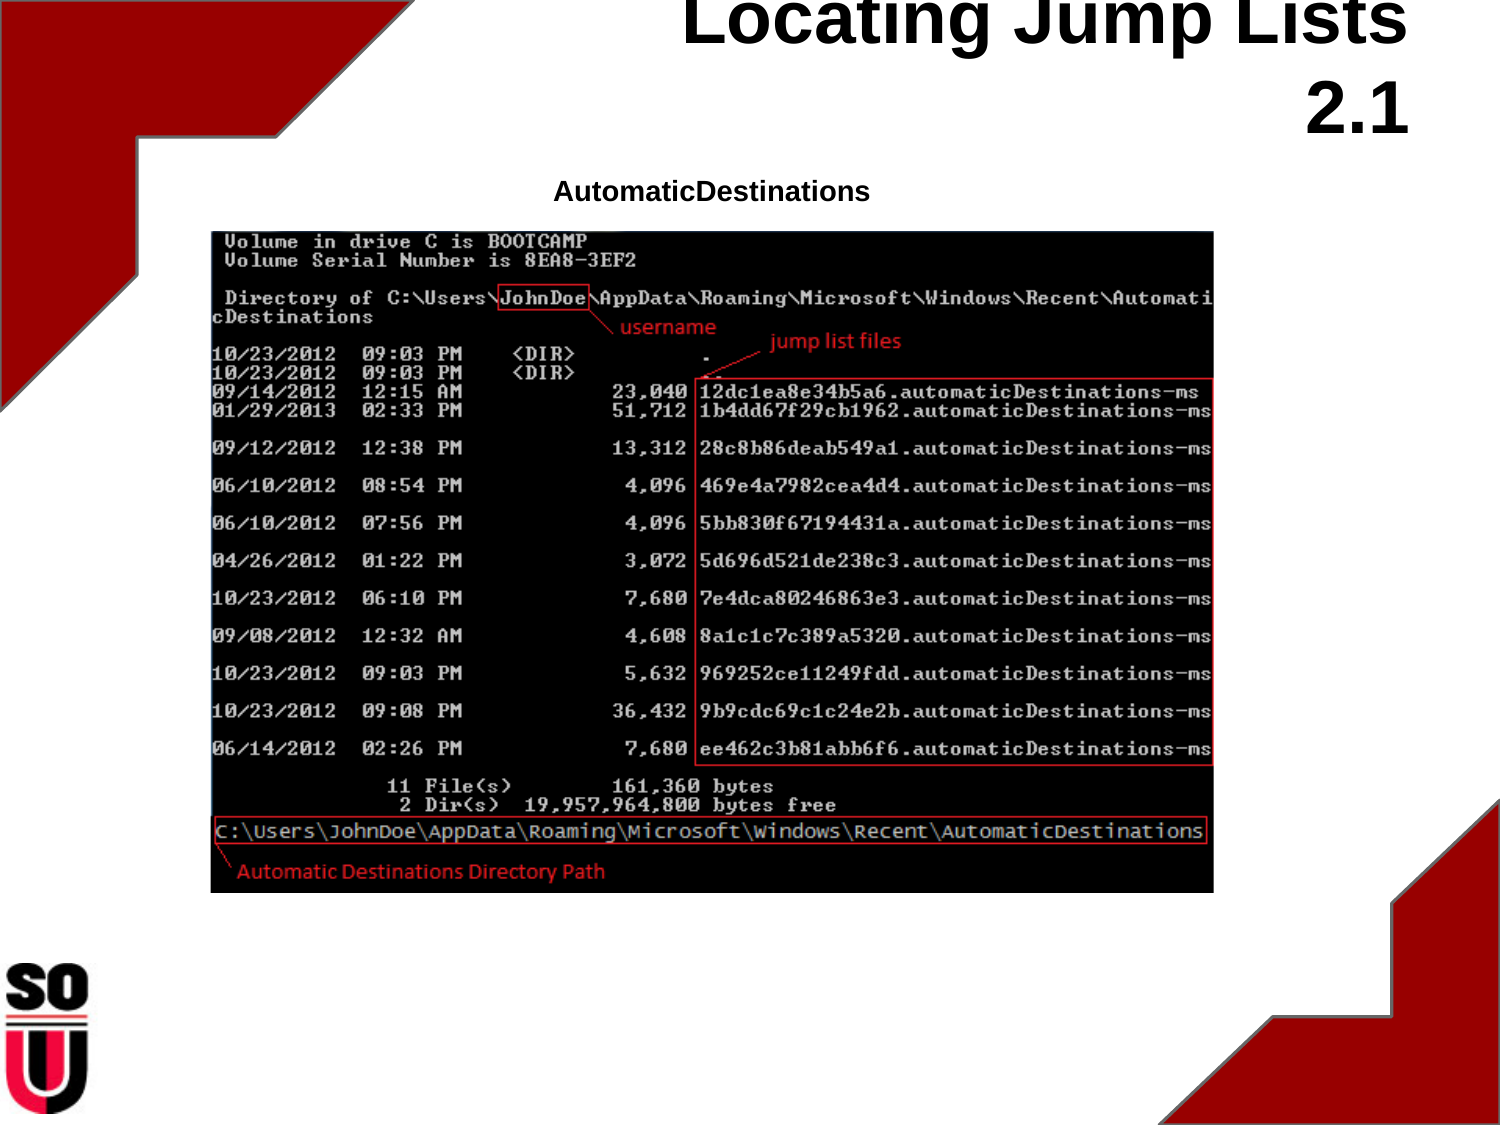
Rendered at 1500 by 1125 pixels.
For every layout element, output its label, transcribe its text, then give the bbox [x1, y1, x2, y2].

text_box [0, 963, 123, 1114]
text_box [210, 231, 1214, 893]
text_box AutomaticDestinations [502, 156, 922, 231]
title Locating Jump Lists 2.1 [529, 31, 1425, 164]
text_box [0, 0, 414, 412]
text_box [1159, 800, 1500, 1125]
